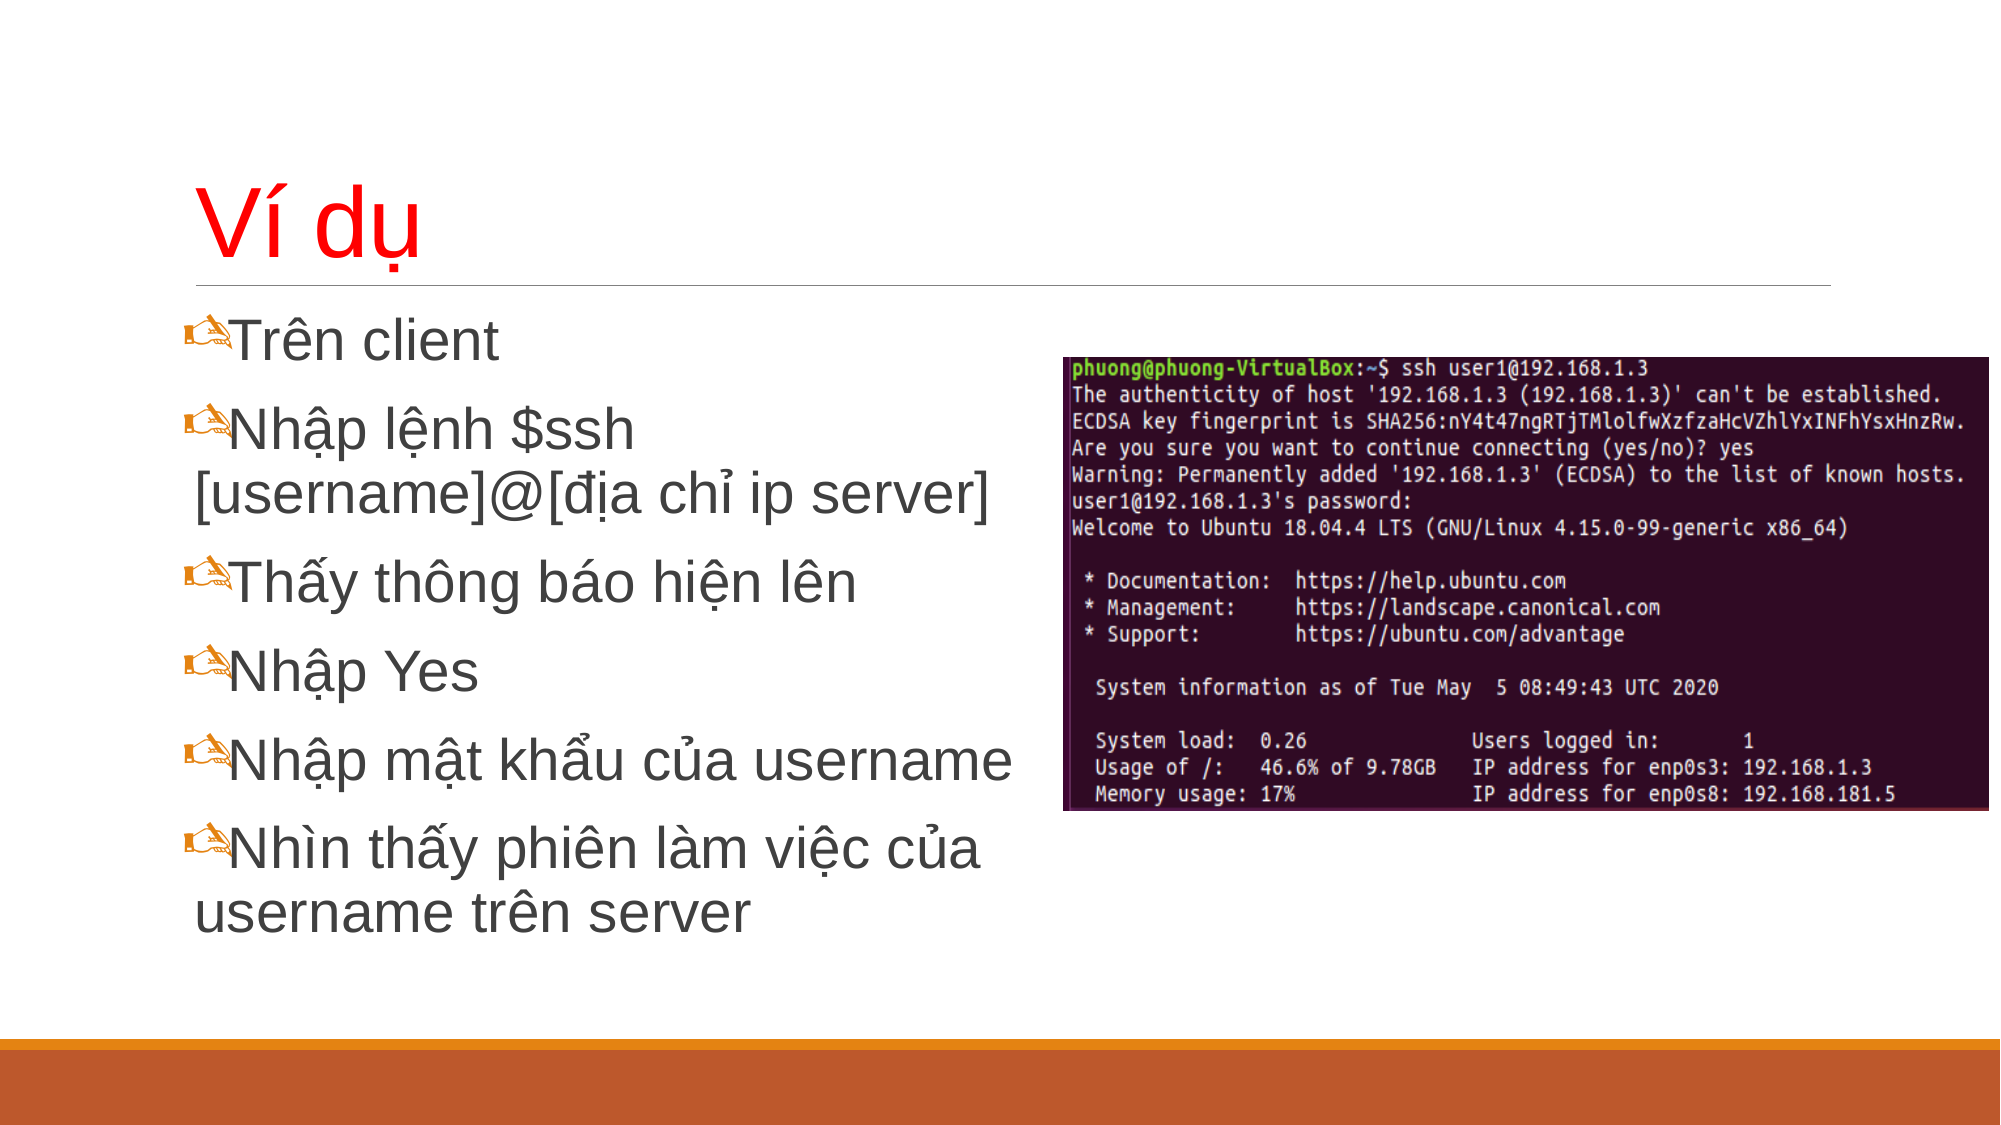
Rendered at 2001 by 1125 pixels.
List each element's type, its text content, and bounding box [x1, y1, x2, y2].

title Ví dụ [180, 47, 1830, 285]
list Trên client Nhập lệnh $ssh [username]@[địa chỉ ip server] Thấy thông báo hiện lên Nhập Yes Nhập mật khẩu của username Nhìn thấy phiên làm việc của username trên server [180, 302, 1047, 963]
picture [1063, 356, 1989, 812]
